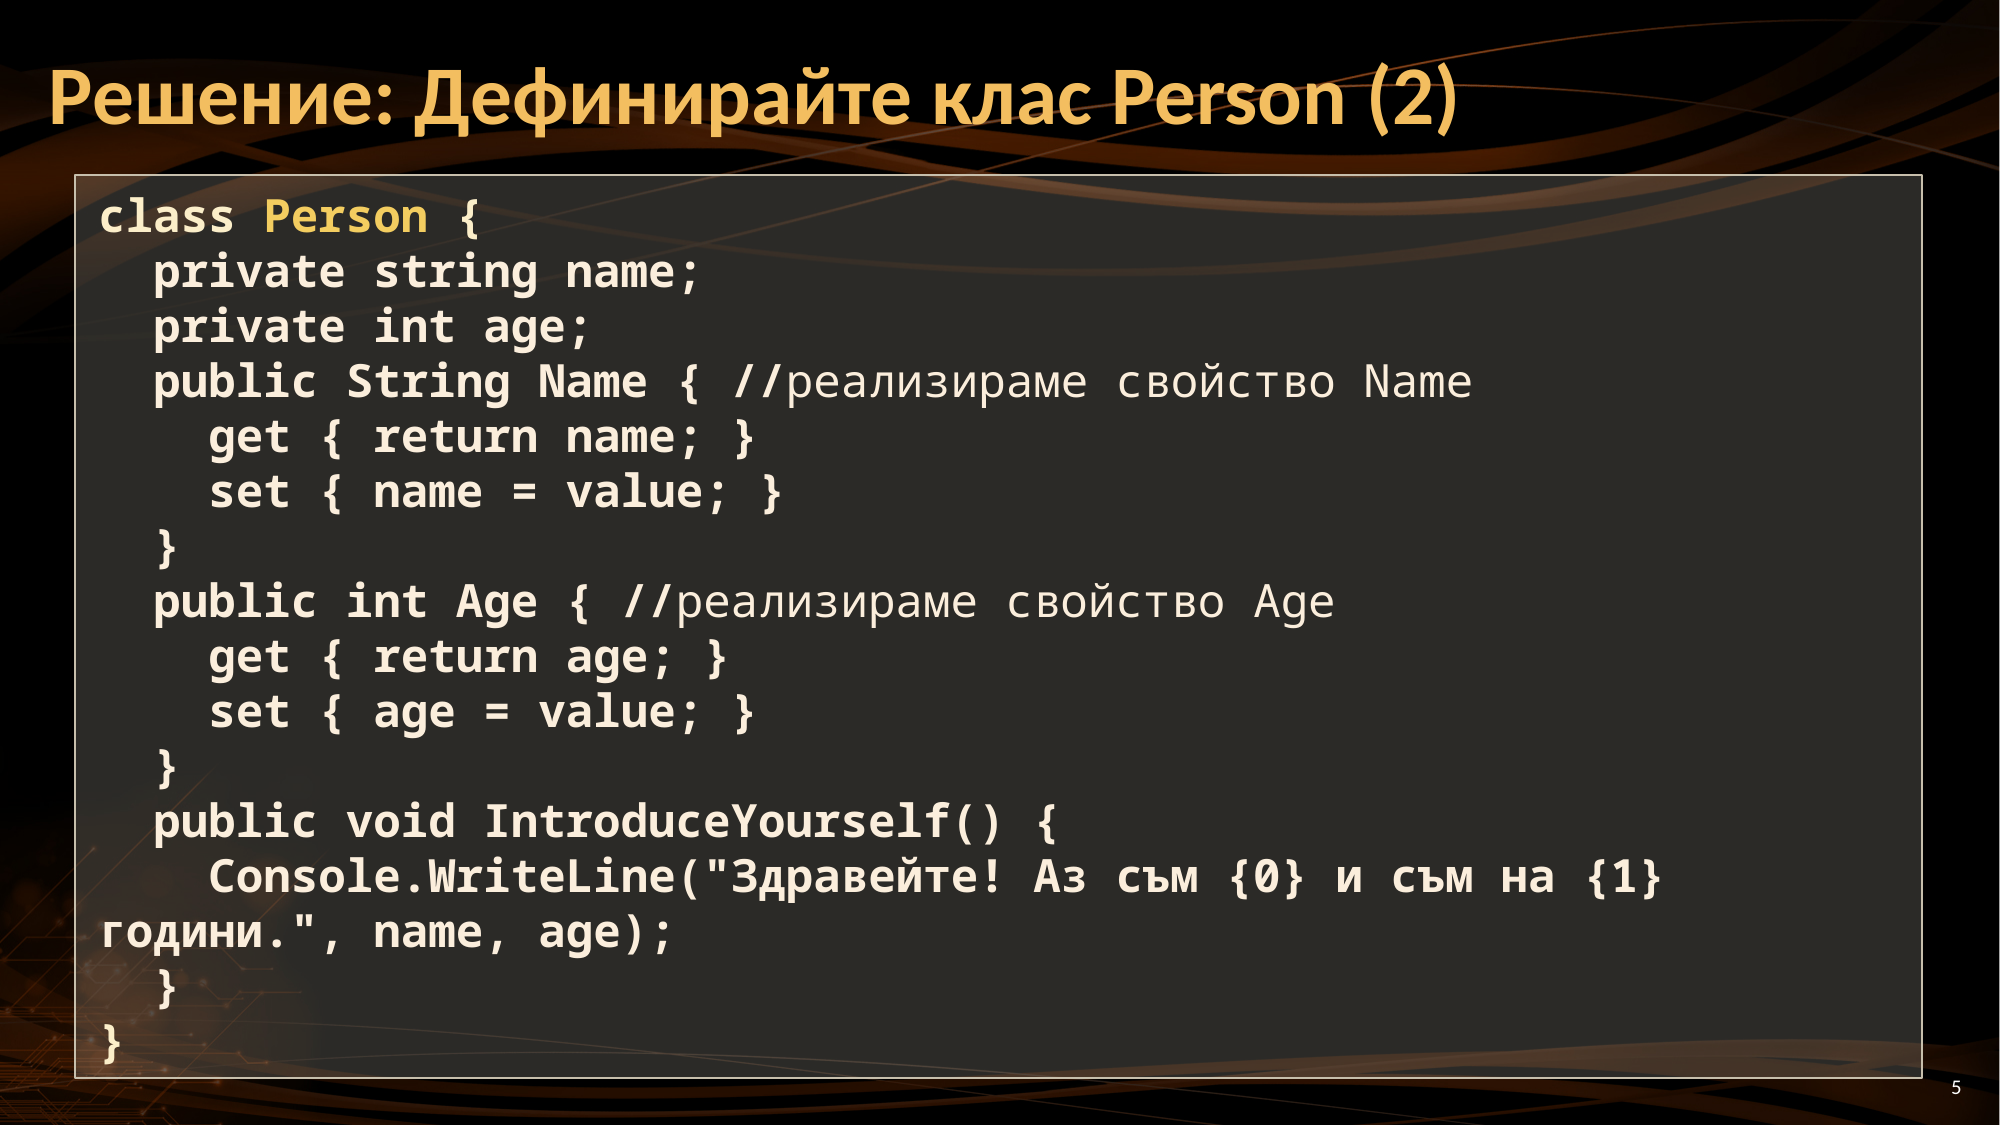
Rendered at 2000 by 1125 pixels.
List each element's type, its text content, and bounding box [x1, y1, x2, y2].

text_box class Person { private string name; private int age; public String Name { //реализираме свойство Name get { return name; } set { name = value; } } public int Age { //реализираме свойство Age get { return age; } set { age = value; } } public void IntroduceYourself() { Console.WriteLine("Здравейте! Аз съм {0} и съм на {1} години.", name, age); } } [74, 174, 1923, 1079]
slide_number 5 [1897, 1070, 1968, 1103]
picture [0, 0, 2000, 1125]
title Решение: Дефинирайте клас Person (2) [30, 6, 1602, 189]
